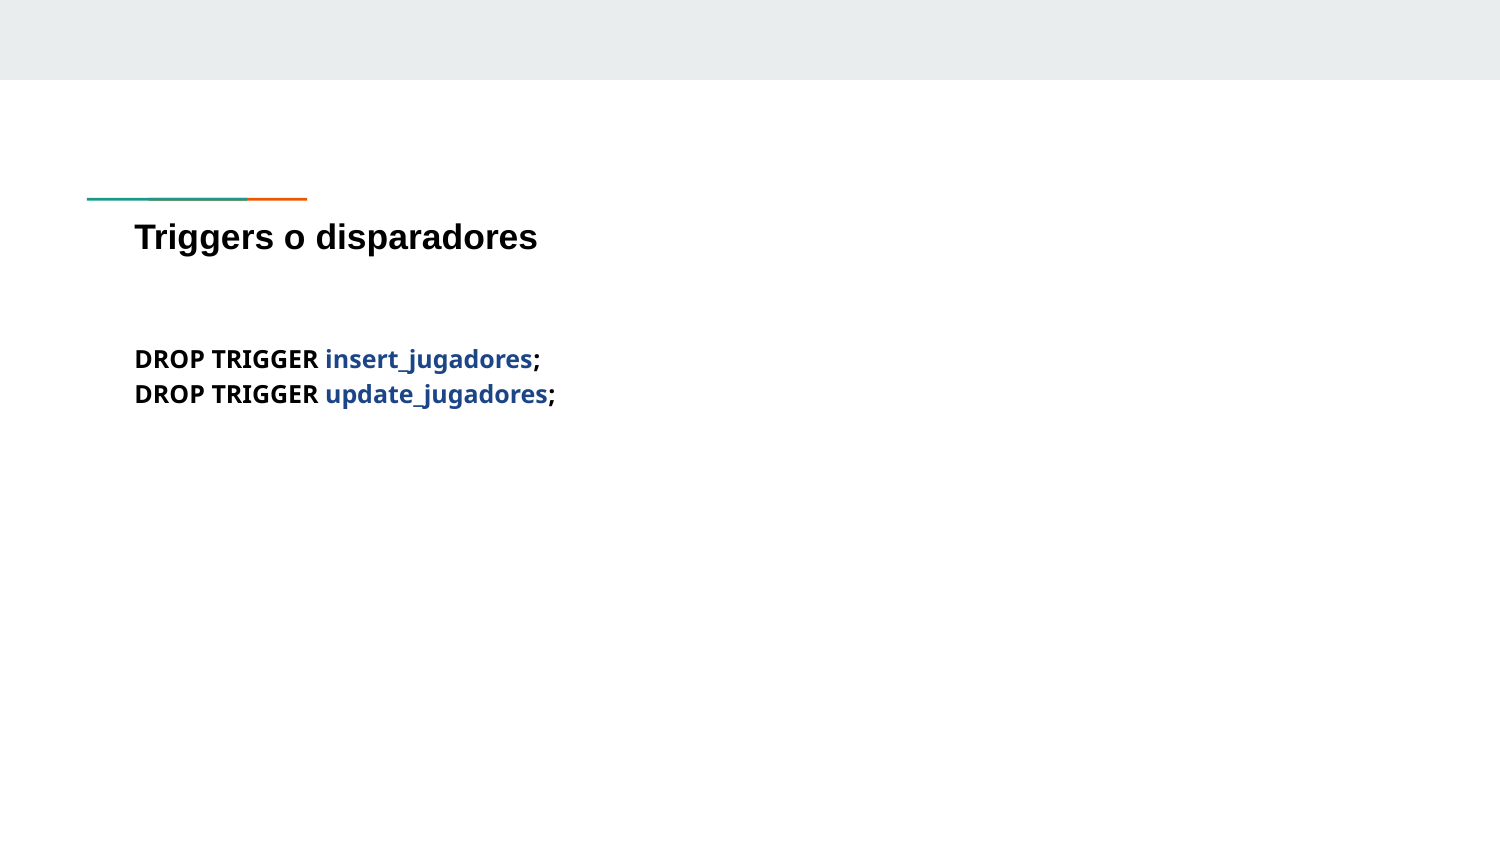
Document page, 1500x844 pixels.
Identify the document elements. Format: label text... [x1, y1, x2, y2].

text_box DROP TRIGGER insert_jugadores; DROP TRIGGER update_jugadores; [119, 324, 1332, 677]
title Triggers o disparadores [119, 192, 1381, 281]
